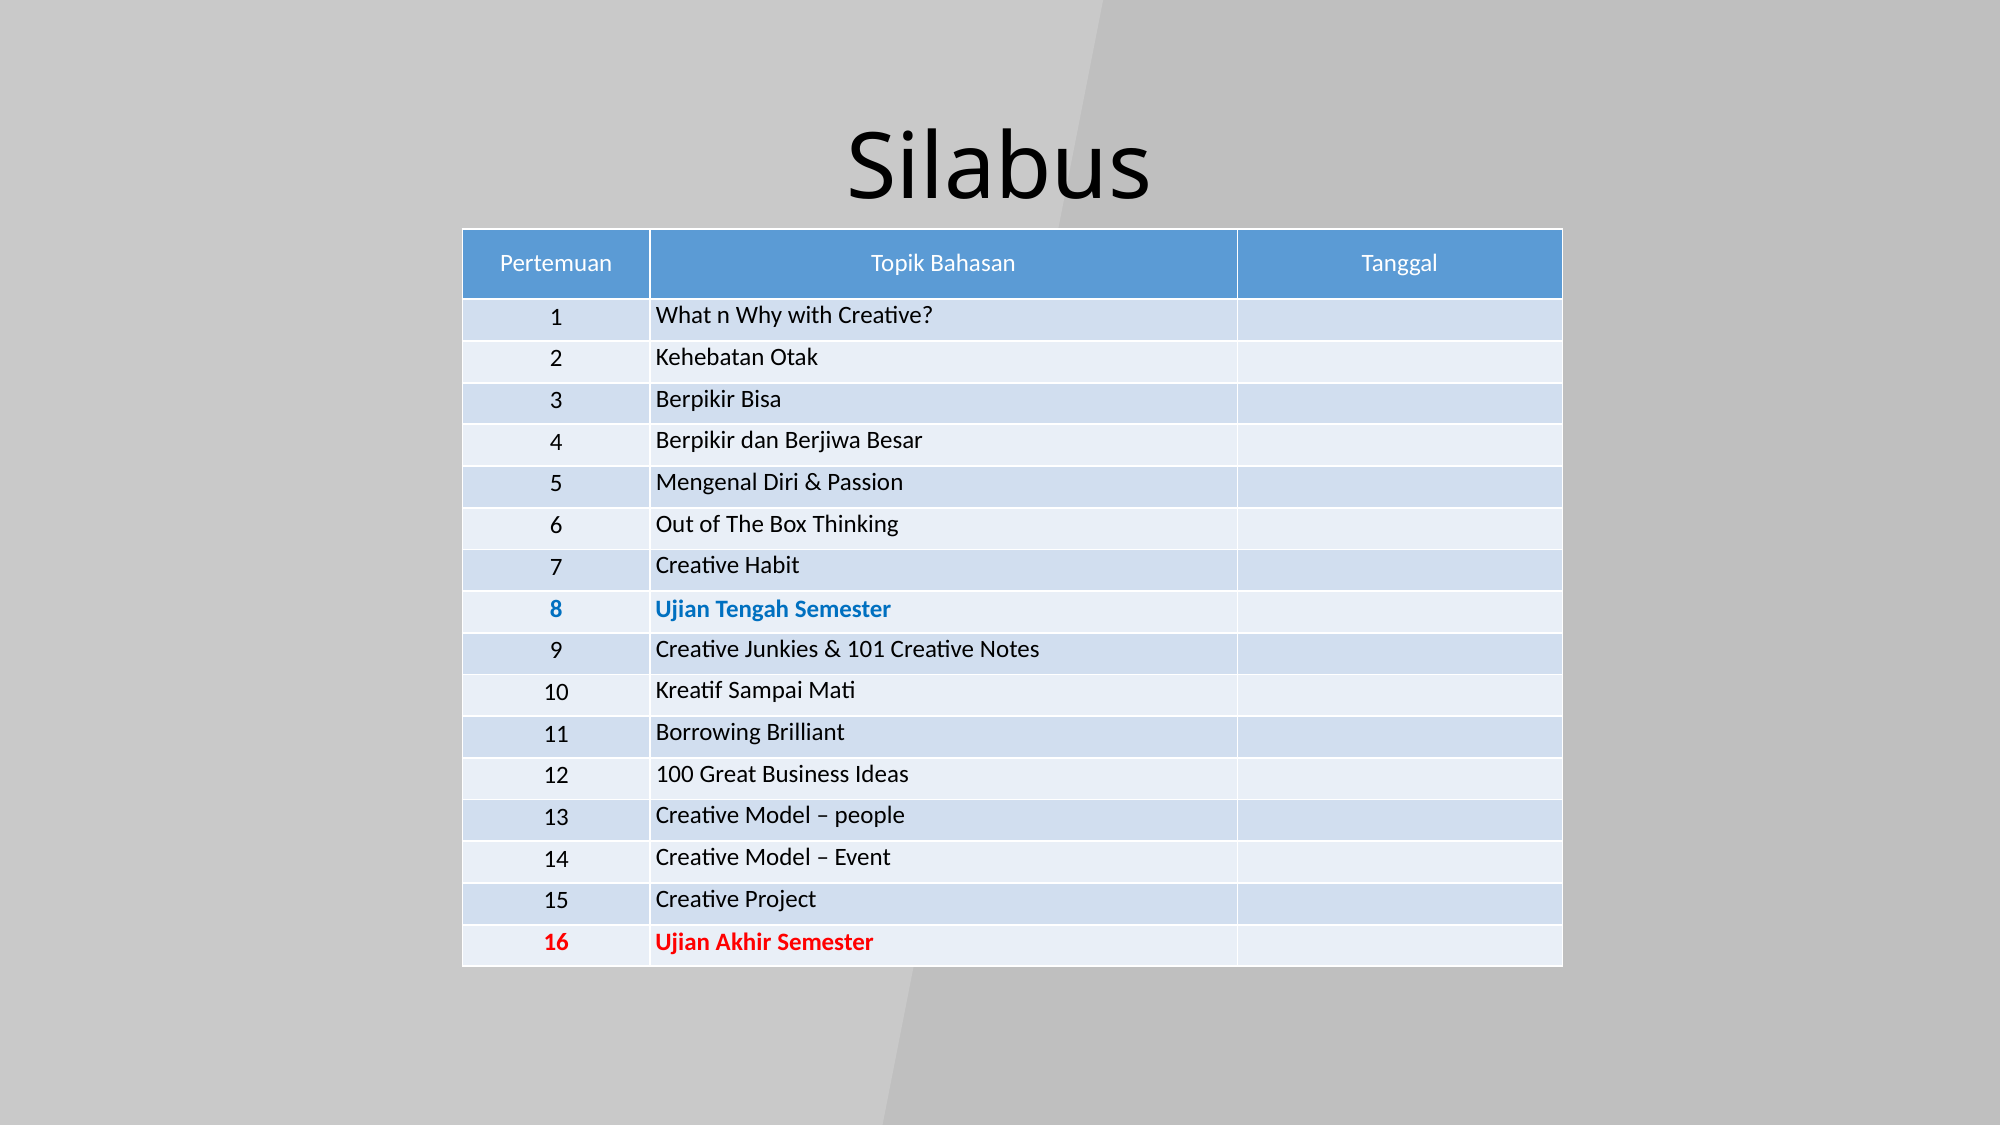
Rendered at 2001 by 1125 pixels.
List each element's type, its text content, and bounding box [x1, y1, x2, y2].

table_cell 11 [463, 717, 649, 757]
table_cell Creative Model – Event [651, 842, 1237, 882]
table_cell [1238, 884, 1562, 924]
table_cell Ujian Akhir Semester [651, 926, 1237, 965]
table_header Topik Bahasan [651, 230, 1237, 298]
table_cell 12 [463, 759, 649, 799]
table_cell 15 [463, 884, 649, 924]
table_cell Borrowing Brilliant [651, 717, 1237, 757]
table_cell 10 [463, 675, 649, 715]
table_cell 2 [463, 342, 649, 382]
table_cell 7 [463, 550, 649, 590]
table_cell [1238, 842, 1562, 882]
table_cell Ujian Tengah Semester [651, 592, 1237, 632]
table_cell Creative Project [651, 884, 1237, 924]
table_cell [1238, 634, 1562, 674]
table_cell 3 [463, 384, 649, 423]
table_cell Kehebatan Otak [651, 342, 1237, 382]
table_cell [1238, 425, 1562, 465]
table_cell 13 [463, 800, 649, 840]
table_header Tanggal [1238, 230, 1562, 298]
table_cell Mengenal Diri & Passion [651, 467, 1237, 507]
table_cell Berpikir dan Berjiwa Besar [651, 425, 1237, 465]
table_cell Creative Habit [651, 550, 1237, 590]
table_cell [1238, 342, 1562, 382]
table_cell Berpikir Bisa [651, 384, 1237, 423]
table_cell [1238, 717, 1562, 757]
table_cell [1238, 550, 1562, 590]
table_cell [1238, 509, 1562, 549]
table_cell 100 Great Business Ideas [651, 759, 1237, 799]
table_cell [1238, 467, 1562, 507]
table_cell 5 [463, 467, 649, 507]
table_cell [1238, 926, 1562, 965]
table_cell 4 [463, 425, 649, 465]
table_cell Out of The Box Thinking [651, 509, 1237, 549]
title Silabus [137, 59, 1863, 278]
table_cell 16 [463, 926, 649, 965]
table_cell [1238, 675, 1562, 715]
table_cell [1238, 592, 1562, 632]
table_cell [1238, 300, 1562, 340]
table_cell [1238, 759, 1562, 799]
table_cell 14 [463, 842, 649, 882]
table_cell 9 [463, 634, 649, 674]
table_header Pertemuan [463, 230, 649, 298]
table_cell What n Why with Creative? [651, 300, 1237, 340]
table_cell Creative Model – people [651, 800, 1237, 840]
table_cell [1238, 800, 1562, 840]
table_cell Creative Junkies & 101 Creative Notes [651, 634, 1237, 674]
table_cell 1 [463, 300, 649, 340]
table_cell 6 [463, 509, 649, 549]
table_cell [1238, 384, 1562, 423]
table_cell Kreatif Sampai Mati [651, 675, 1237, 715]
table_cell 8 [463, 592, 649, 632]
